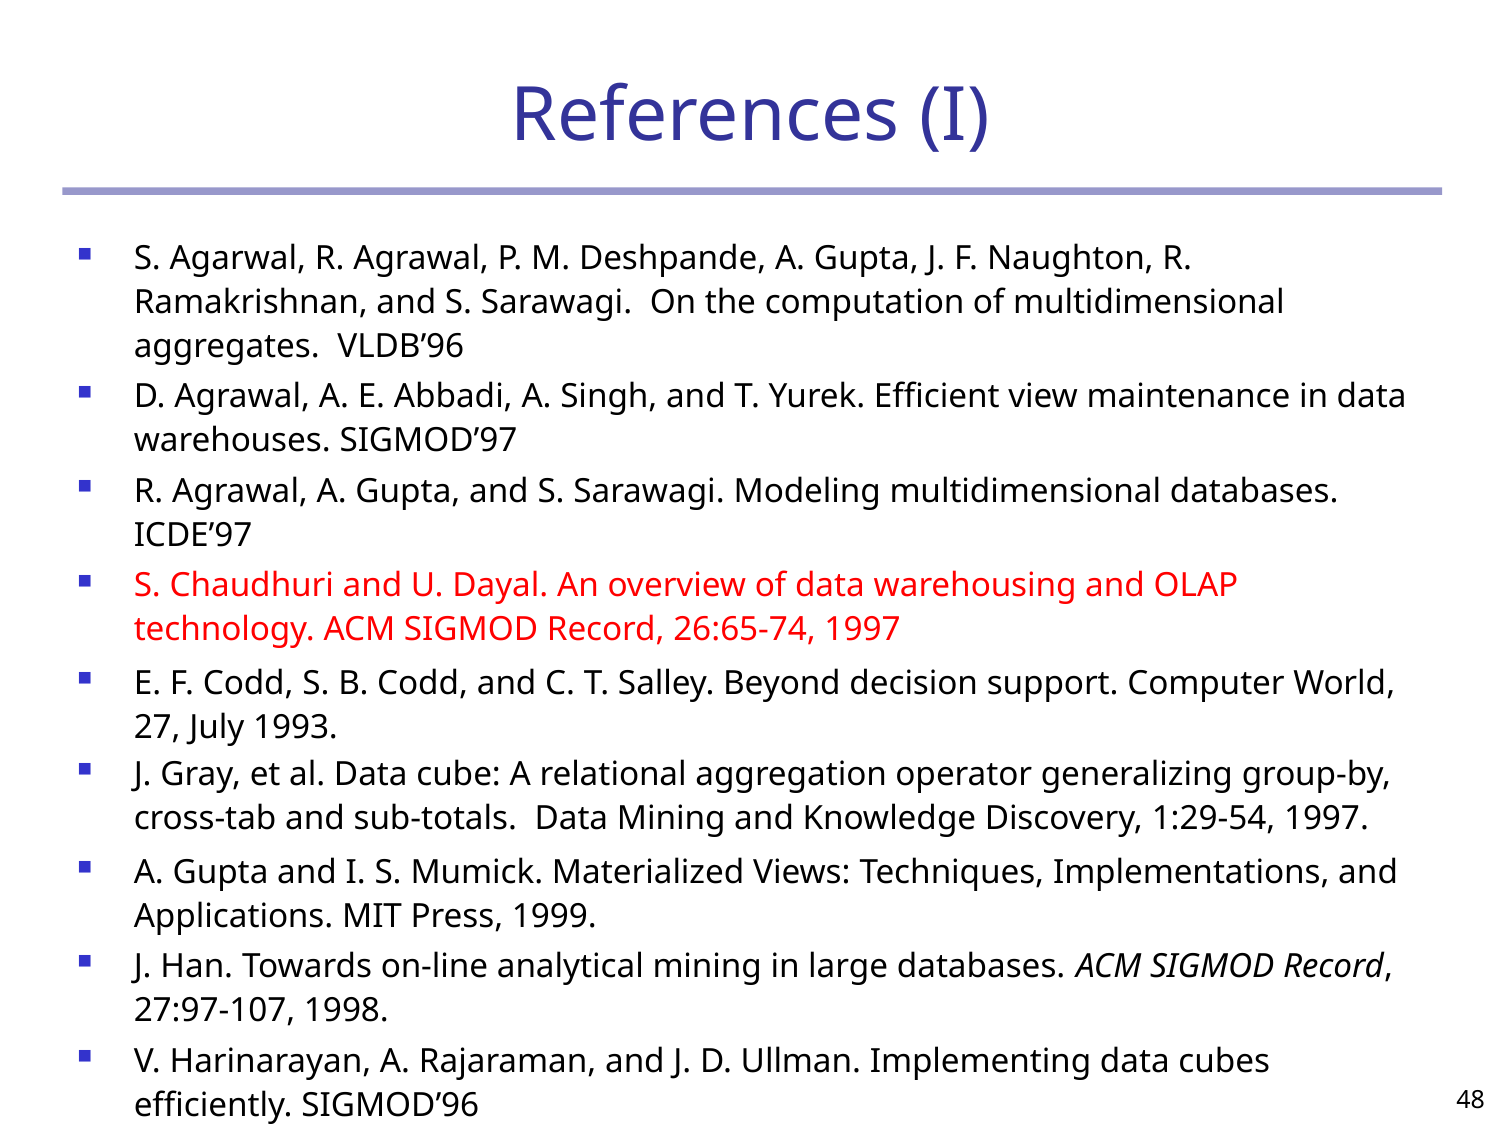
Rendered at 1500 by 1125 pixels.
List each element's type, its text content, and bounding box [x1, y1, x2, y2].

list S. Agarwal, R. Agrawal, P. M. Deshpande, A. Gupta, J. F. Naughton, R. Ramakrishnan, and S. Sarawagi. On the computation of multidimensional aggregates. VLDB’96 D. Agrawal, A. E. Abbadi, A. Singh, and T. Yurek. Efficient view maintenance in data warehouses. SIGMOD’97 R. Agrawal, A. Gupta, and S. Sarawagi. Modeling multidimensional databases. ICDE’97 S. Chaudhuri and U. Dayal. An overview of data warehousing and OLAP technology. ACM SIGMOD Record, 26:65-74, 1997 E. F. Codd, S. B. Codd, and C. T. Salley. Beyond decision support. Computer World, 27, July 1993. J. Gray, et al. Data cube: A relational aggregation operator generalizing group-by, cross-tab and sub-totals. Data Mining and Knowledge Discovery, 1:29-54, 1997. A. Gupta and I. S. Mumick. Materialized Views: Techniques, Implementations, and Applications. MIT Press, 1999. J. Han. Towards on-line analytical mining in large databases. ACM SIGMOD Record, 27:97-107, 1998. V. Harinarayan, A. Rajaraman, and J. D. Ullman. Implementing data cubes efficiently. SIGMOD’96 [62, 224, 1438, 1088]
title References (I) [62, 50, 1438, 163]
slide_number 48 [1187, 1049, 1500, 1125]
